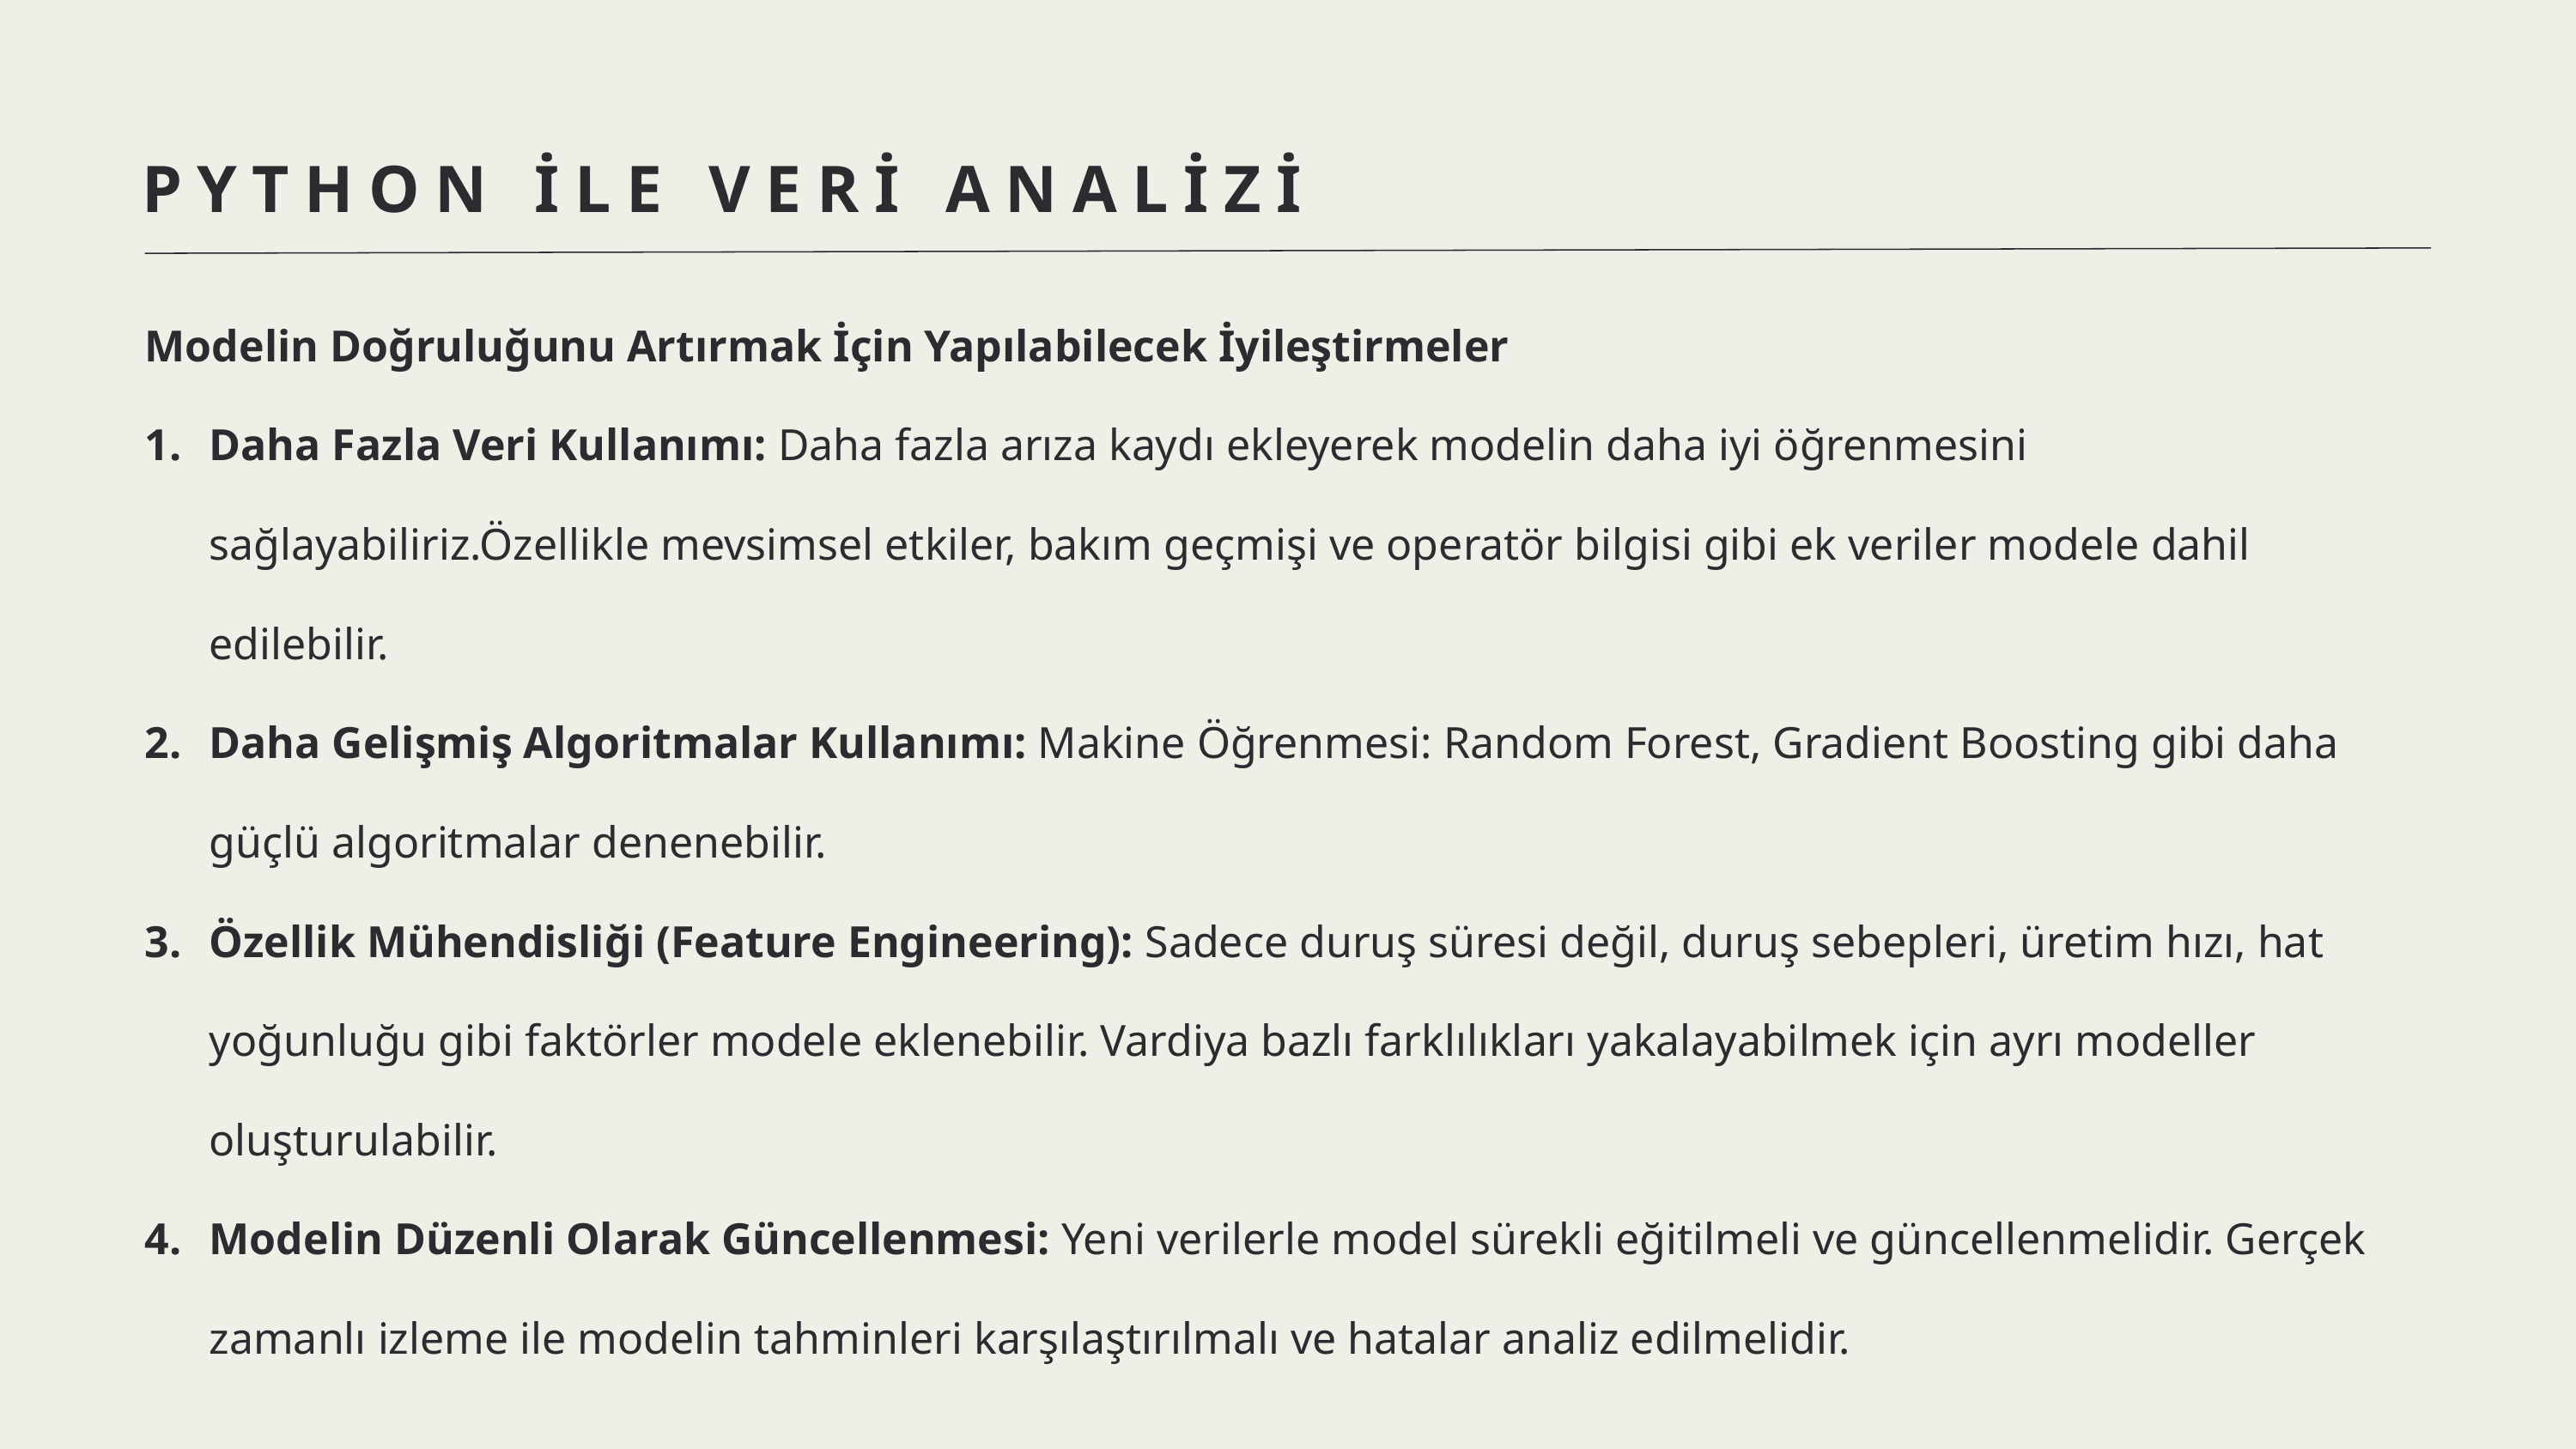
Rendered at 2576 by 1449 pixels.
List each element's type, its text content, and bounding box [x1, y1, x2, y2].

text_box Modelin Doğruluğunu Artırmak İçin Yapılabilecek İyileştirmeler Daha Fazla Veri Kullanımı: Daha fazla arıza kaydı ekleyerek modelin daha iyi öğrenmesini sağlayabiliriz.Özellikle mevsimsel etkiler, bakım geçmişi ve operatör bilgisi gibi ek veriler modele dahil edilebilir. Daha Gelişmiş Algoritmalar Kullanımı: Makine Öğrenmesi: Random Forest, Gradient Boosting gibi daha güçlü algoritmalar denenebilir. Özellik Mühendisliği (Feature Engineering): Sadece duruş süresi değil, duruş sebepleri, üretim hızı, hat yoğunluğu gibi faktörler modele eklenebilir. Vardiya bazlı farklılıkları yakalayabilmek için ayrı modeller oluşturulabilir. Modelin Düzenli Olarak Güncellenmesi: Yeni verilerle model sürekli eğitilmeli ve güncellenmelidir. Gerçek zamanlı izleme ile modelin tahminleri karşılaştırılmalı ve hatalar analiz edilmelidir. [144, 270, 2436, 1449]
text_box PYTHON İLE VERİ ANALİZİ [142, 132, 2428, 226]
